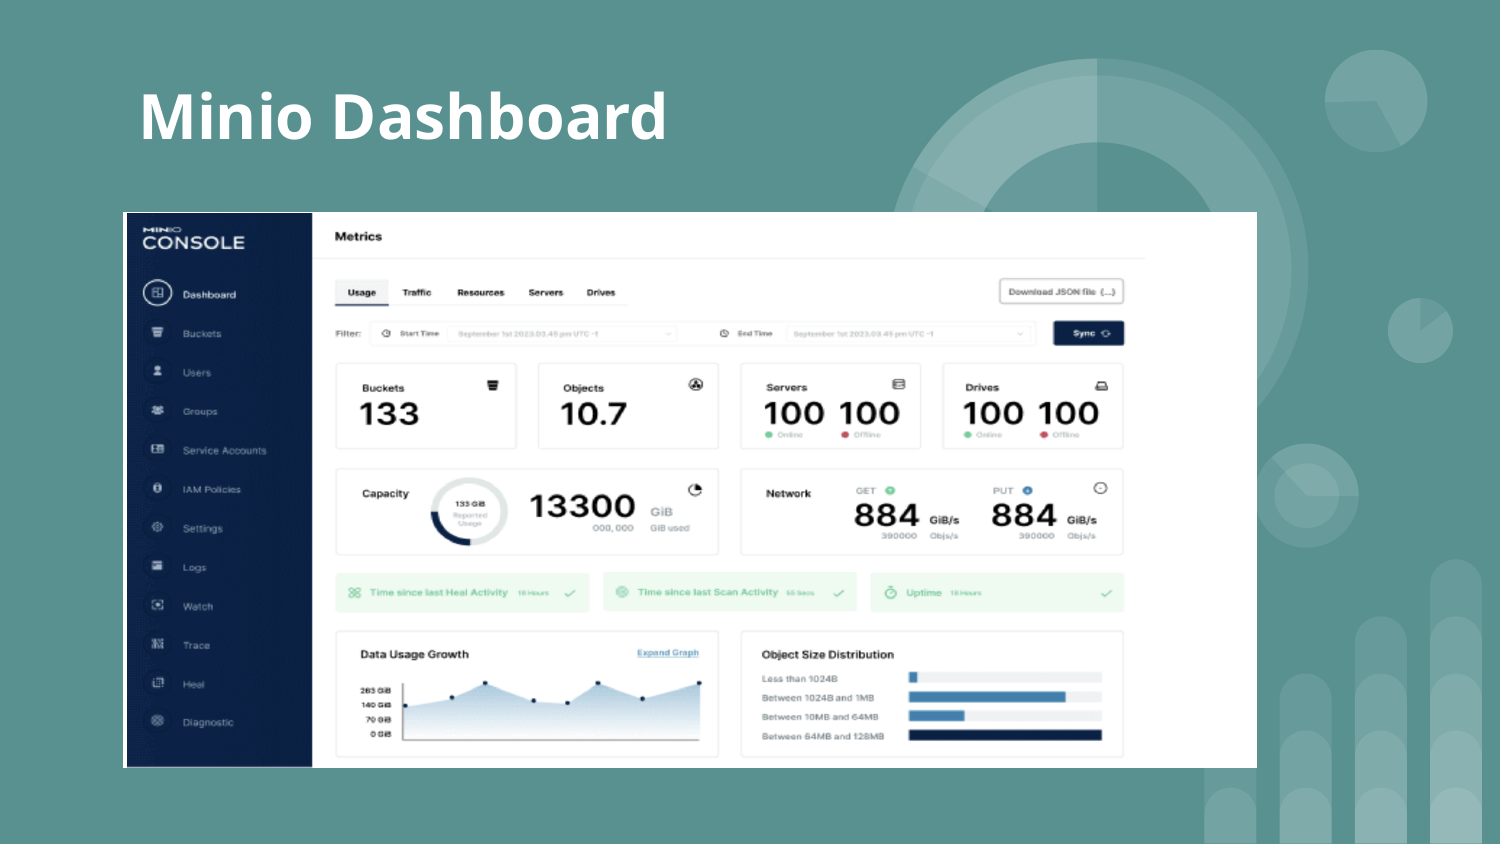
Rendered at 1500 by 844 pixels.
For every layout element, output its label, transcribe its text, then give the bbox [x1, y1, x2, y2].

picture [122, 212, 1258, 769]
title Minio Dashboard [123, 61, 822, 167]
